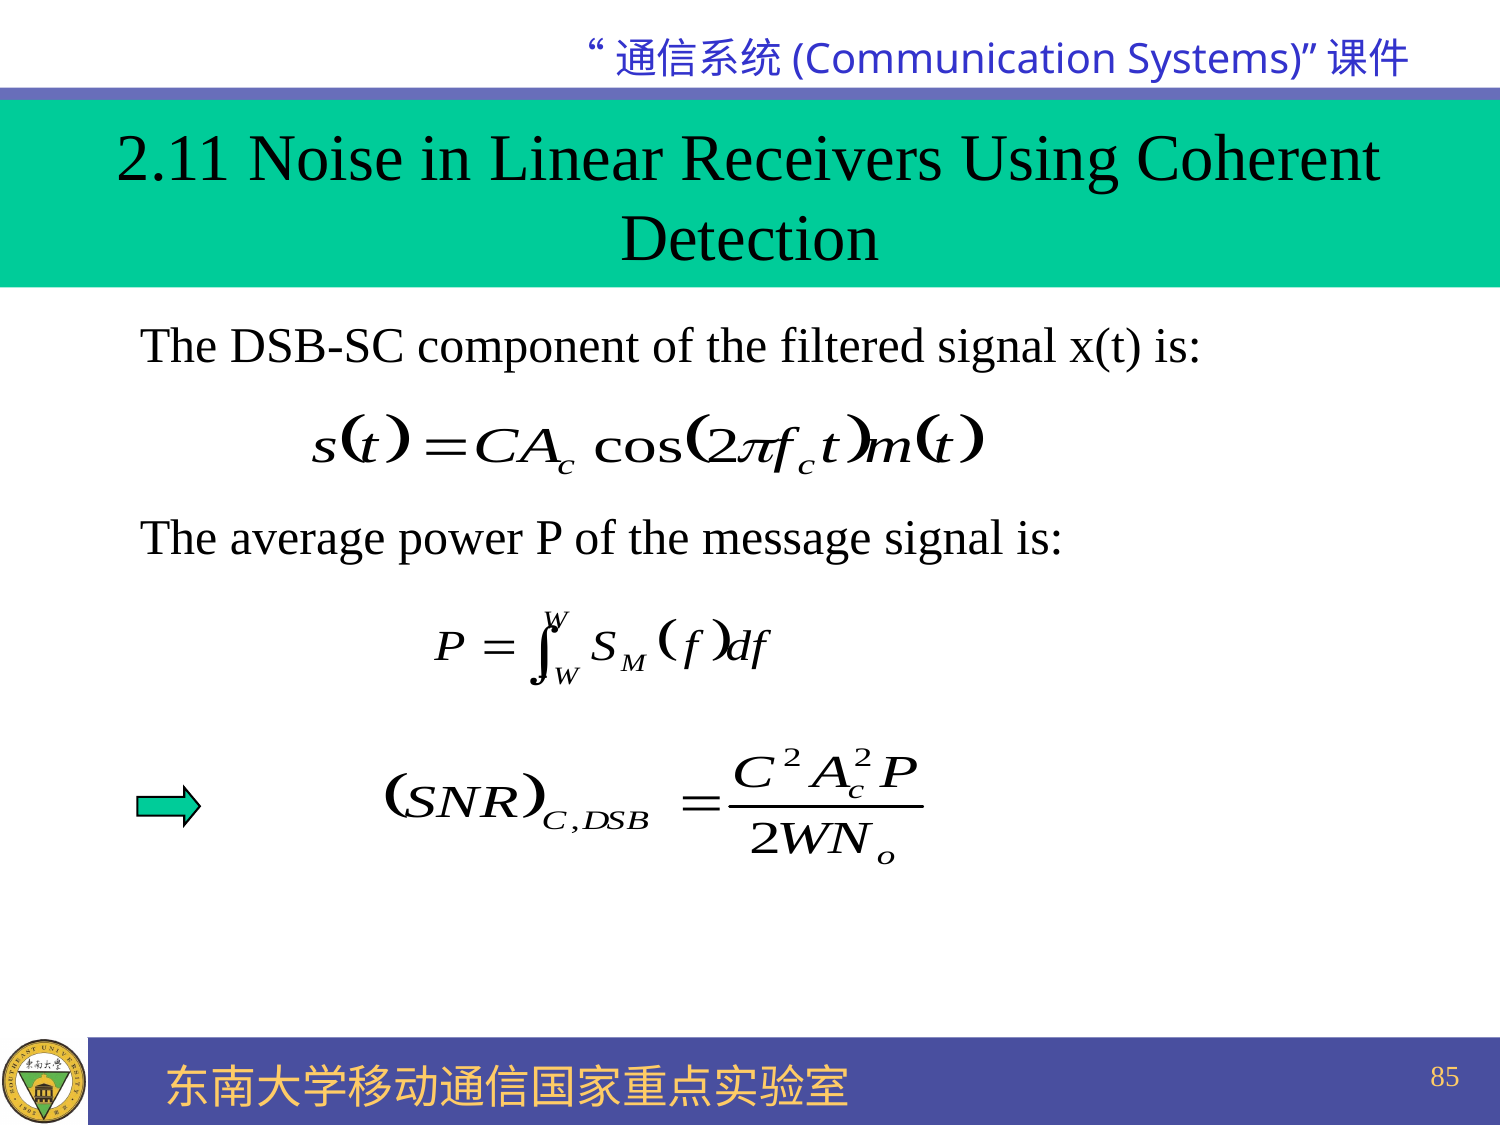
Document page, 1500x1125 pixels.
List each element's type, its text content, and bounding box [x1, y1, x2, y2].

slide_number 85 [1299, 1050, 1475, 1125]
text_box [299, 412, 988, 488]
text_box [137, 787, 200, 826]
text_box 2.11 Noise in Linear Receivers Using Coherent Detection [0, 99, 1500, 288]
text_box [424, 599, 788, 694]
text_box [374, 737, 938, 876]
picture [0, 1038, 88, 1125]
text_box The DSB-SC component of the filtered signal x(t) is: The average power P of the message signal is: [74, 312, 1425, 1000]
